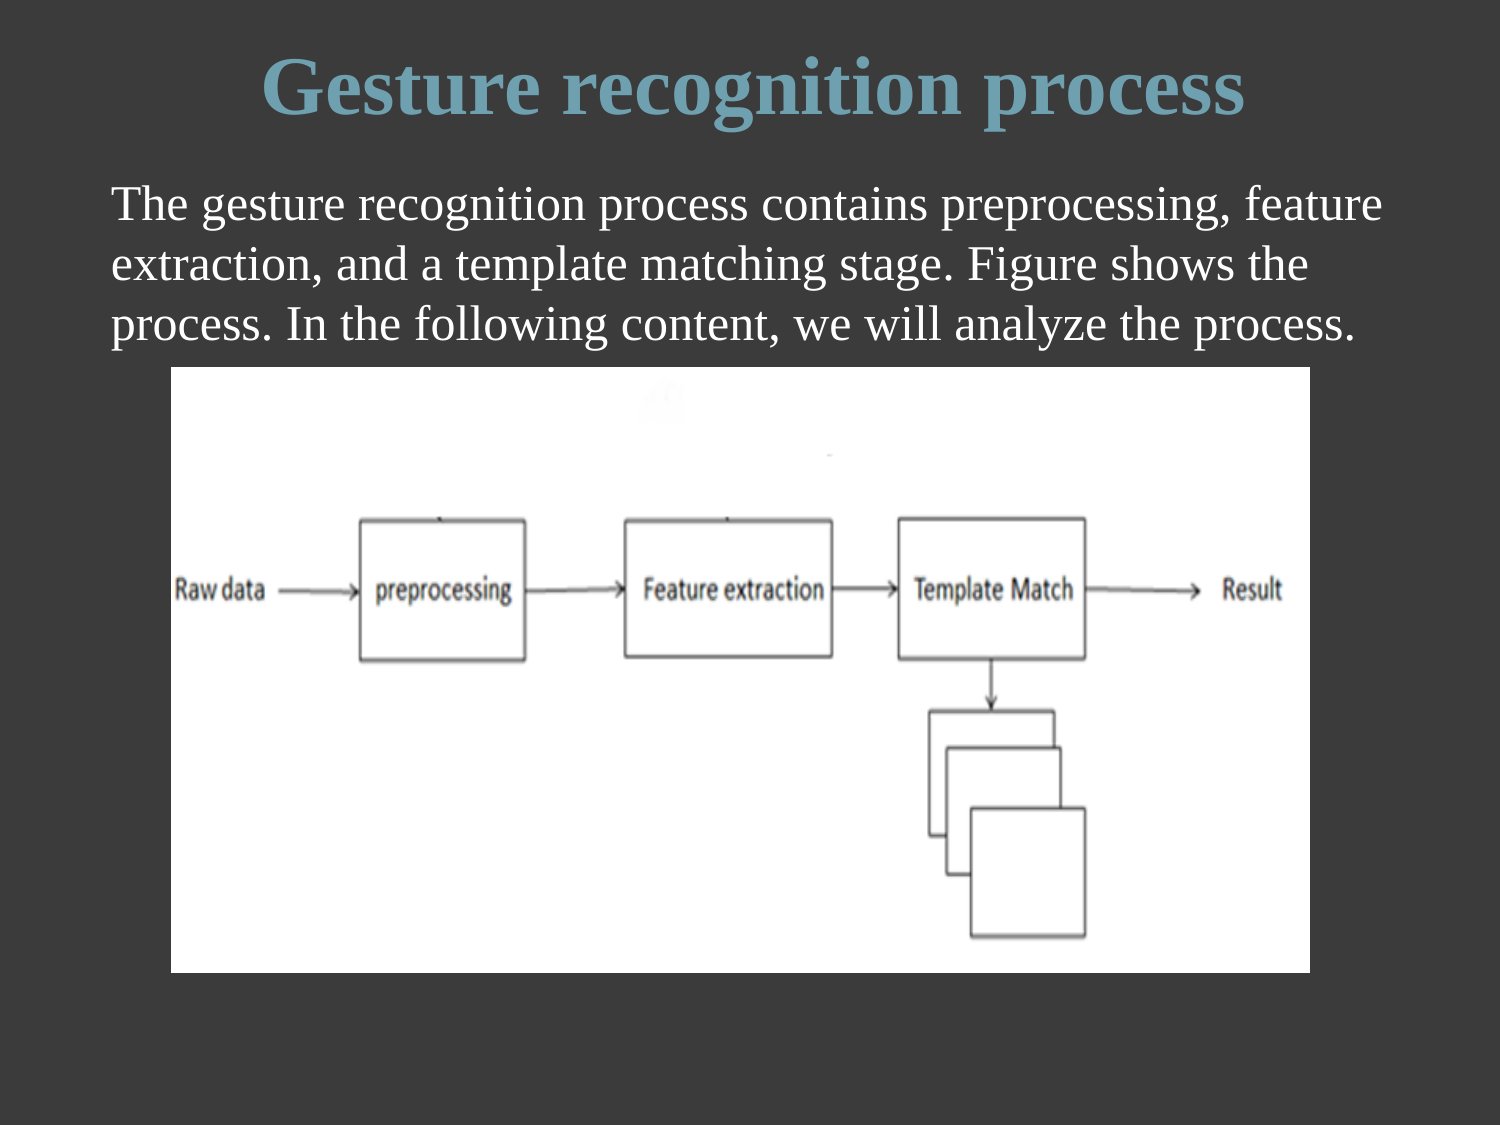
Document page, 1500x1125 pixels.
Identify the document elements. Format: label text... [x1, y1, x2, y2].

text_box [637, 163, 1398, 963]
picture [171, 366, 1310, 973]
title Gesture recognition process [169, 0, 1338, 163]
list The gesture recognition process contains preprocessing, feature extraction, and a template matching stage. Figure shows the process. In the following content, we will analyze the process. [103, 163, 637, 963]
